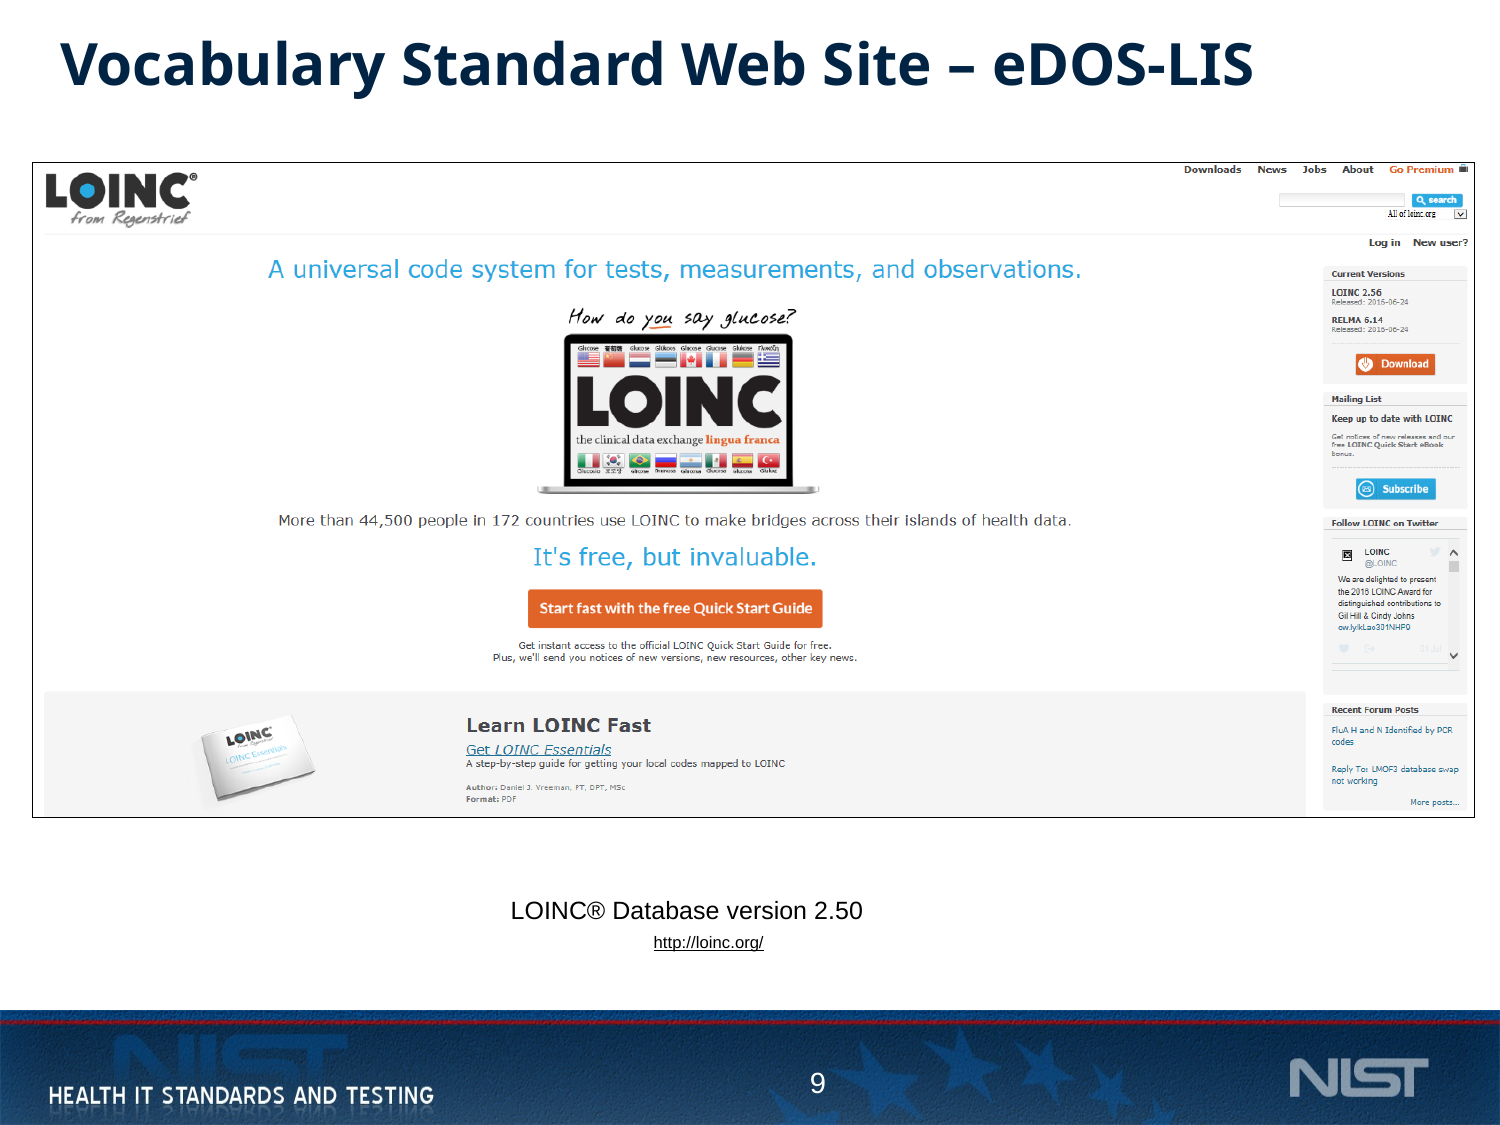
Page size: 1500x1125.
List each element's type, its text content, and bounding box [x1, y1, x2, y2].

title Vocabulary Standard Web Site – eDOS-LIS [45, 19, 1396, 106]
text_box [449, 887, 932, 961]
slide_number 9 [642, 1056, 994, 1125]
picture [0, 1010, 1500, 1125]
picture [32, 162, 1476, 818]
